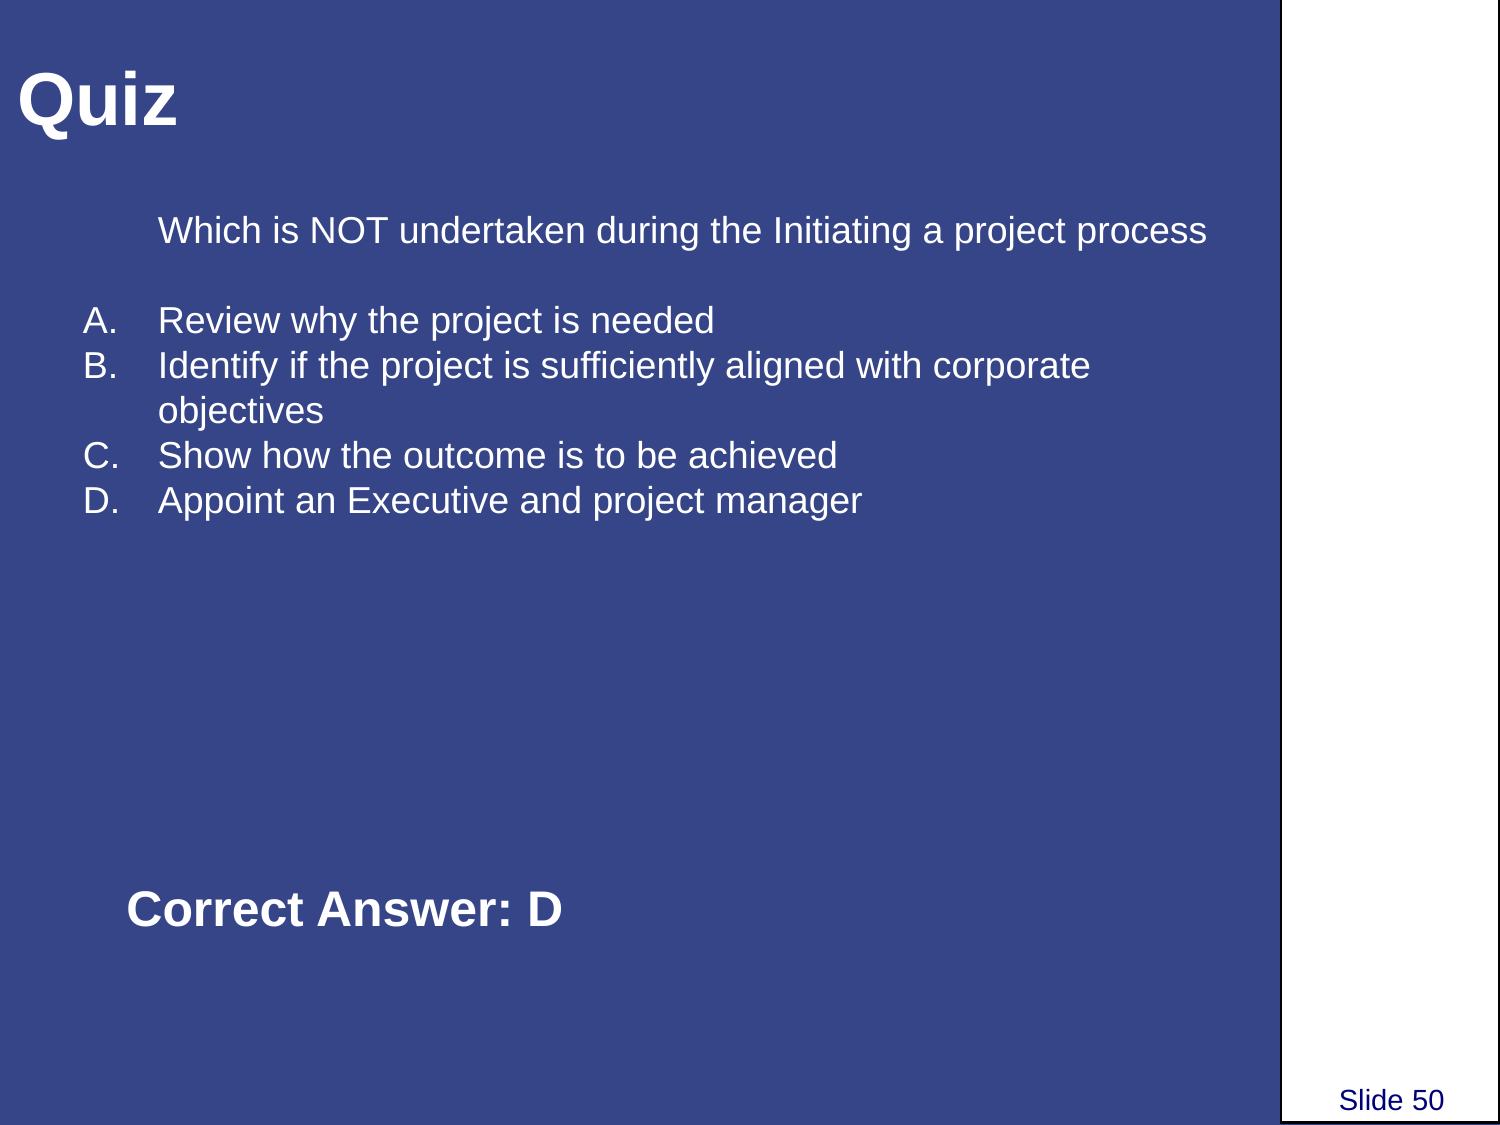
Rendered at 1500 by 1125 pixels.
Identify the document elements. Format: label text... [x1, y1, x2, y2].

title Quiz [1, 14, 1278, 178]
text_box Which is NOT undertaken during the Initiating a project process Review why the project is needed Identify if the project is sufficiently aligned with corporate objectives Show how the outcome is to be achieved Appoint an Executive and project manager [68, 198, 1269, 529]
text_box Correct Answer: D [111, 869, 1256, 945]
